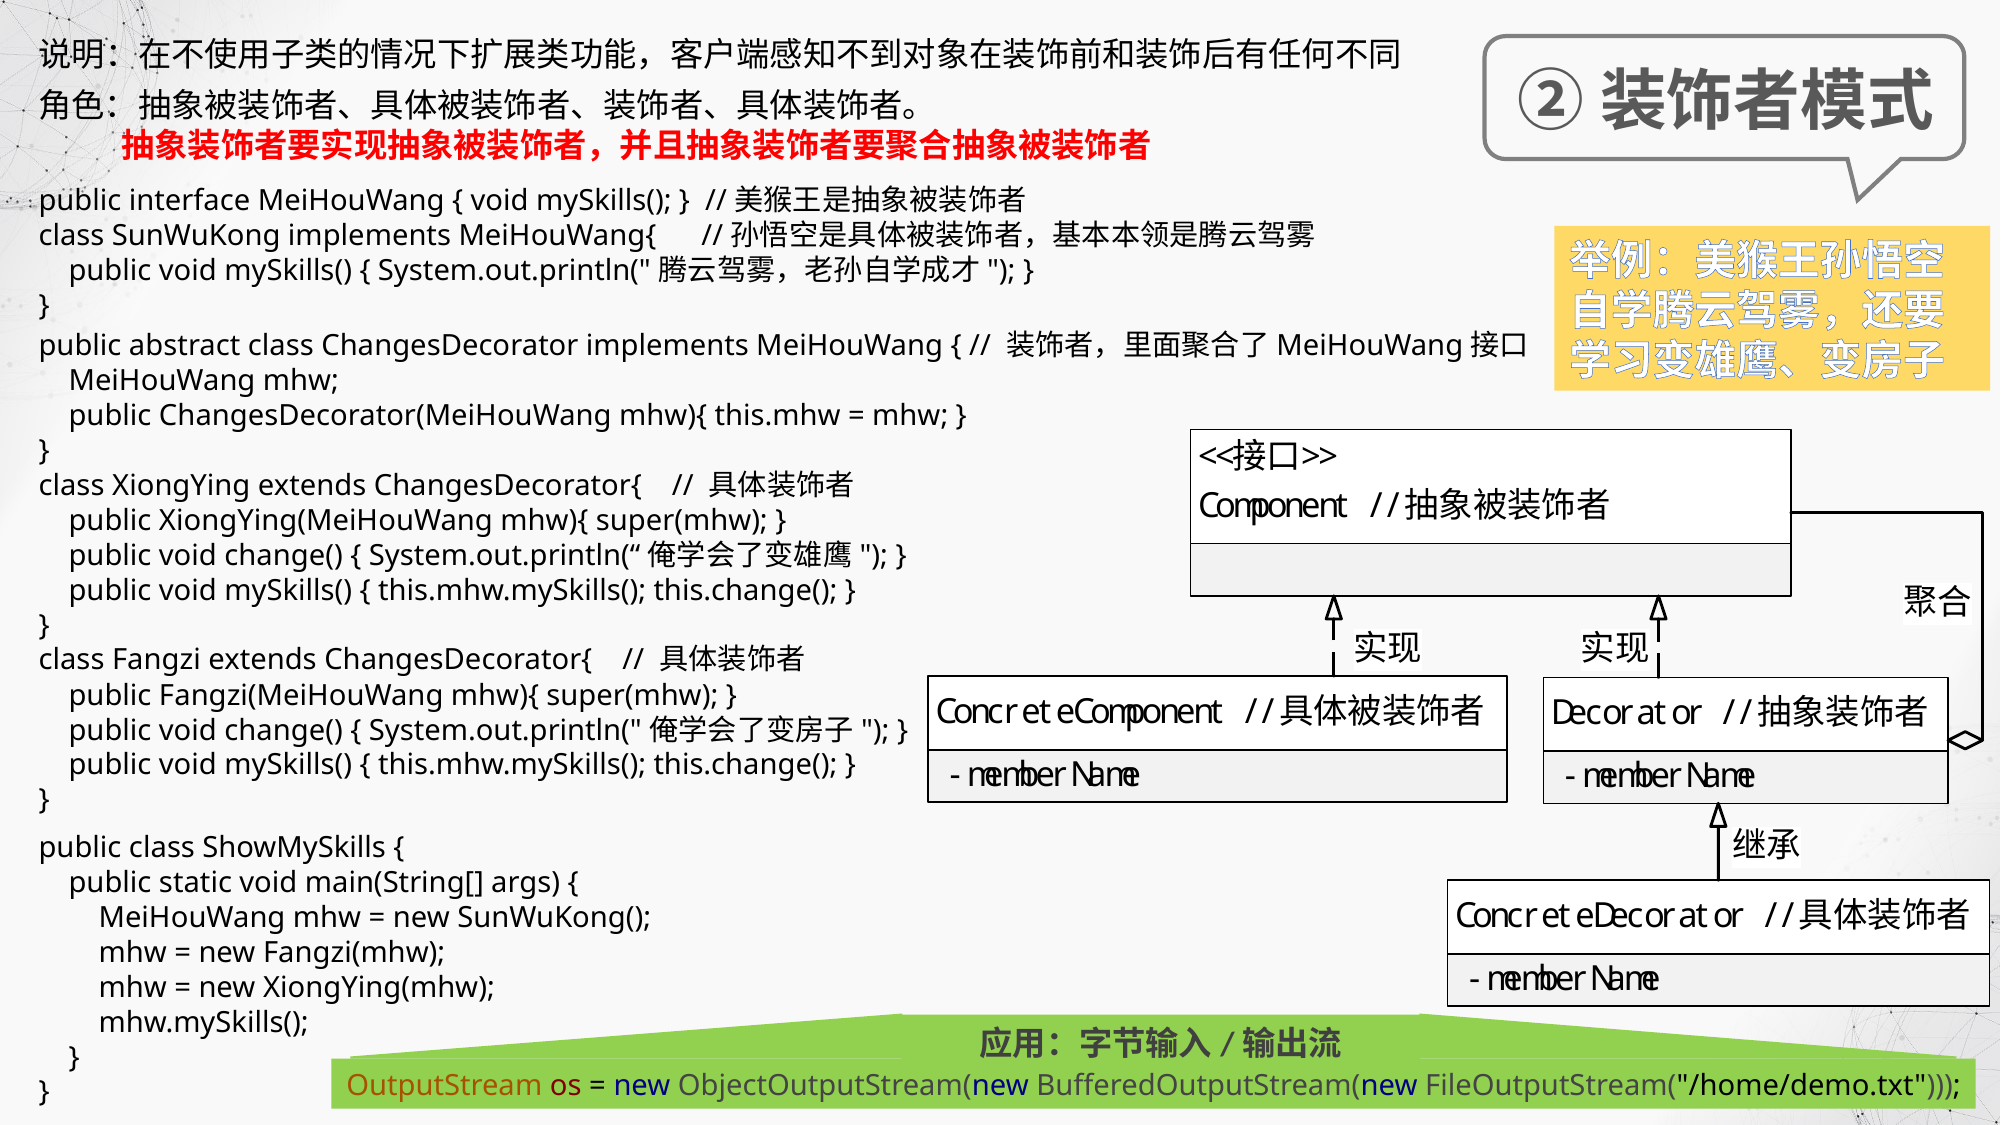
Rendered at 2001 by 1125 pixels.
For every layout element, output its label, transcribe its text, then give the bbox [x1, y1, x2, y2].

text_box 说明：在不使用子类的情况下扩展类功能，客户端感知不到对象在装饰前和装饰后有任何不同 [23, 25, 1431, 77]
text_box public interface MeiHouWang { void mySkills(); } //美猴王是抽象被装饰者 class SunWuKong implements MeiHouWang{ //孙悟空是具体被装饰者，基本本领是腾云驾雾 public void mySkills() { System.out.println("腾云驾雾，老孙自学成才"); } } [23, 174, 1377, 318]
text_box 角色：抽象被装饰者、具体被装饰者、装饰者、具体装饰者。 抽象装饰者要实现抽象被装饰者，并且抽象装饰者要聚合抽象被装饰者 [23, 77, 1464, 172]
picture [0, 0, 2000, 1125]
text_box 举例：美猴王孙悟空自学腾云驾雾，还要学习变雄鹰、变房子 [1554, 225, 1991, 391]
text_box public class ShowMySkills { public static void main(String[] args) { MeiHouWang mhw = new SunWuKong(); mhw = new Fangzi(mhw); mhw = new XiongYing(mhw); mhw.mySkills(); } } [23, 820, 722, 1116]
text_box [1484, 36, 1965, 200]
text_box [350, 1014, 1957, 1109]
text_box public abstract class ChangesDecorator implements MeiHouWang { // 装饰者，里面聚合了MeiHouWang接口 MeiHouWang mhw; public ChangesDecorator(MeiHouWang mhw){ this.mhw = mhw; } } class XiongYing extends ChangesDecorator{ // 具体装饰者 public XiongYing(MeiHouWang mhw){ super(mhw); } public void change() { System.out.println(“俺学会了变雄鹰"); } public void mySkills() { this.mhw.mySkills(); this.change(); } } class Fangzi extends ChangesDecorator{ // 具体装饰者 public Fangzi(MeiHouWang mhw){ super(mhw); } public void change() { System.out.println("俺学会了变房子"); } public void mySkills() { this.mhw.mySkills(); this.change(); } } [23, 318, 1565, 823]
